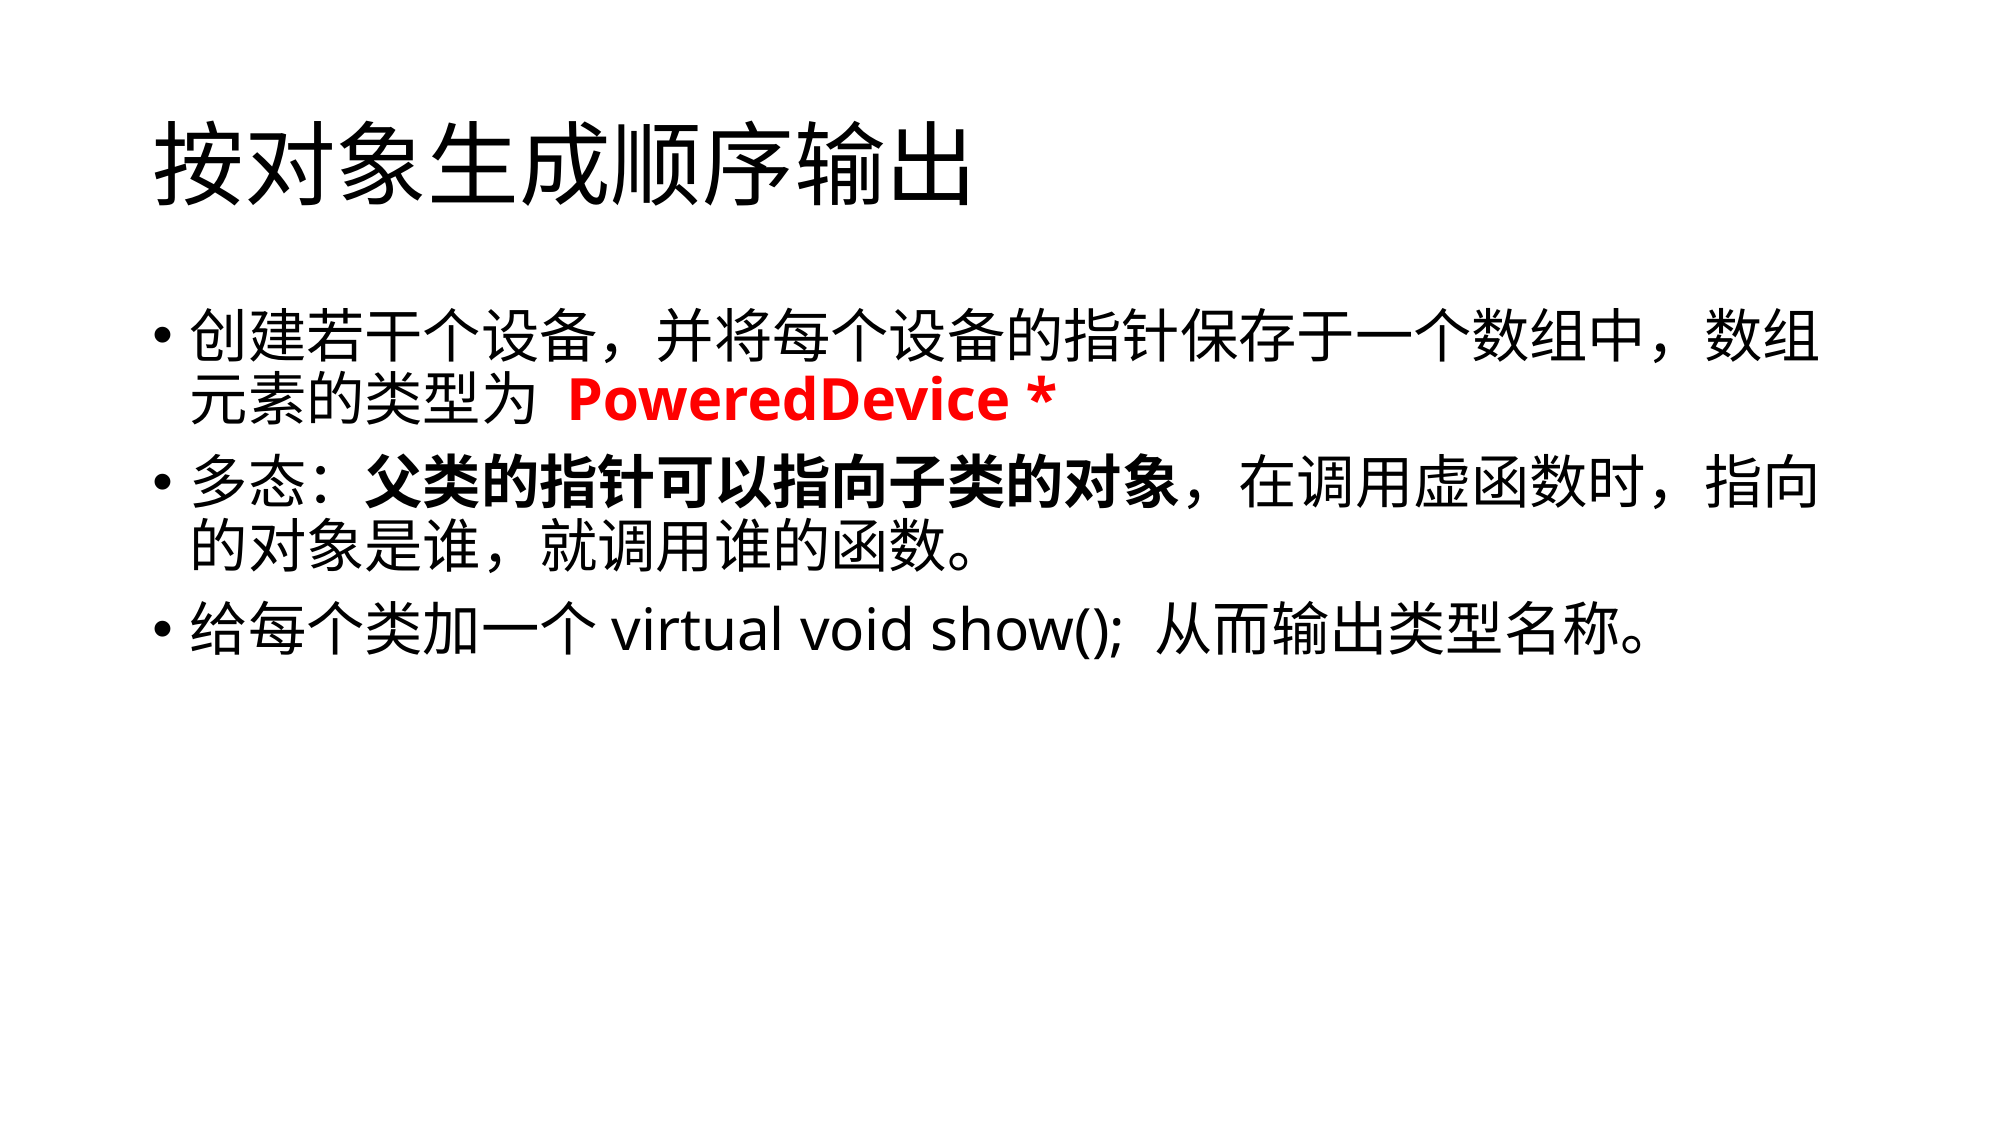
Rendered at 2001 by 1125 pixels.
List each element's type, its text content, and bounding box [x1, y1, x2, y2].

list 创建若干个设备，并将每个设备的指针保存于一个数组中，数组元素的类型为 PoweredDevice * 多态：父类的指针可以指向子类的对象，在调用虚函数时，指向的对象是谁，就调用谁的函数。 给每个类加一个virtual void show(); 从而输出类型名称。 [137, 299, 1863, 1014]
title 按对象生成顺序输出 [137, 59, 1863, 278]
